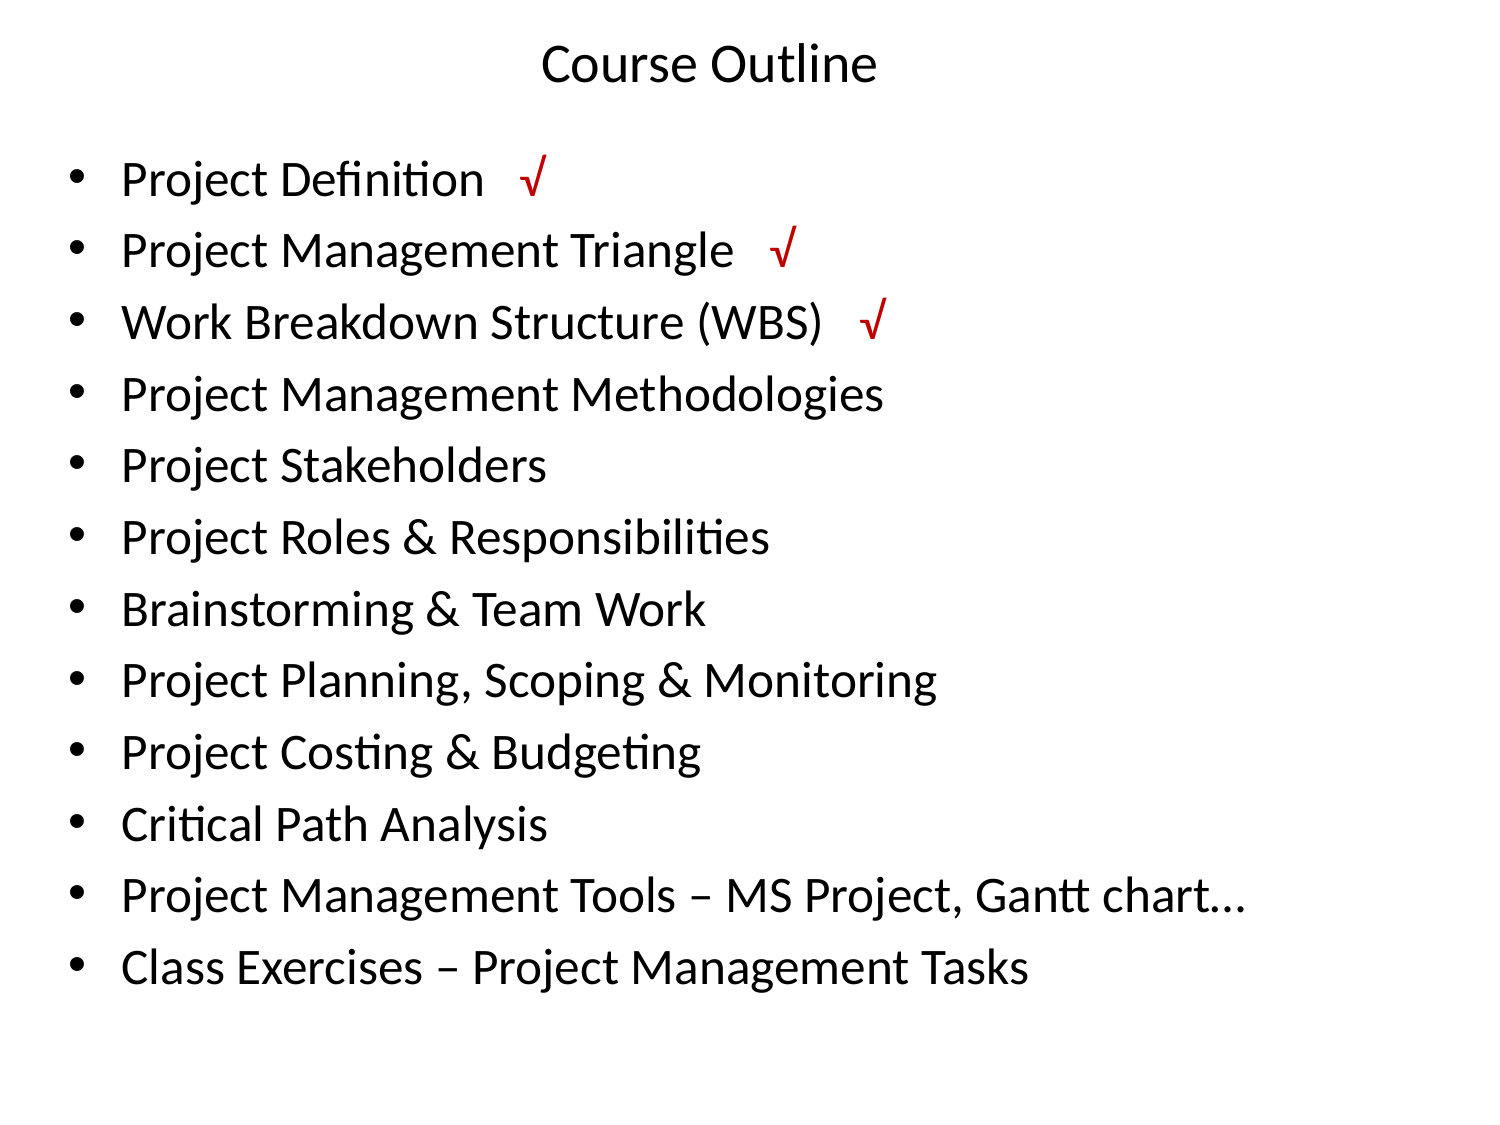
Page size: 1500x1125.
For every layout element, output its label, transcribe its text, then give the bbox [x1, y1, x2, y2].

title Course Outline [41, 19, 1392, 102]
list Project Definition √ Project Management Triangle √ Work Breakdown Structure (WBS) √ Project Management Methodologies Project Stakeholders Project Roles & Responsibilities Brainstorming & Team Work Project Planning, Scoping & Monitoring Project Costing & Budgeting Critical Path Analysis Project Management Tools – MS Project, Gantt chart… Class Exercises – Project Management Tasks [53, 137, 1425, 1005]
